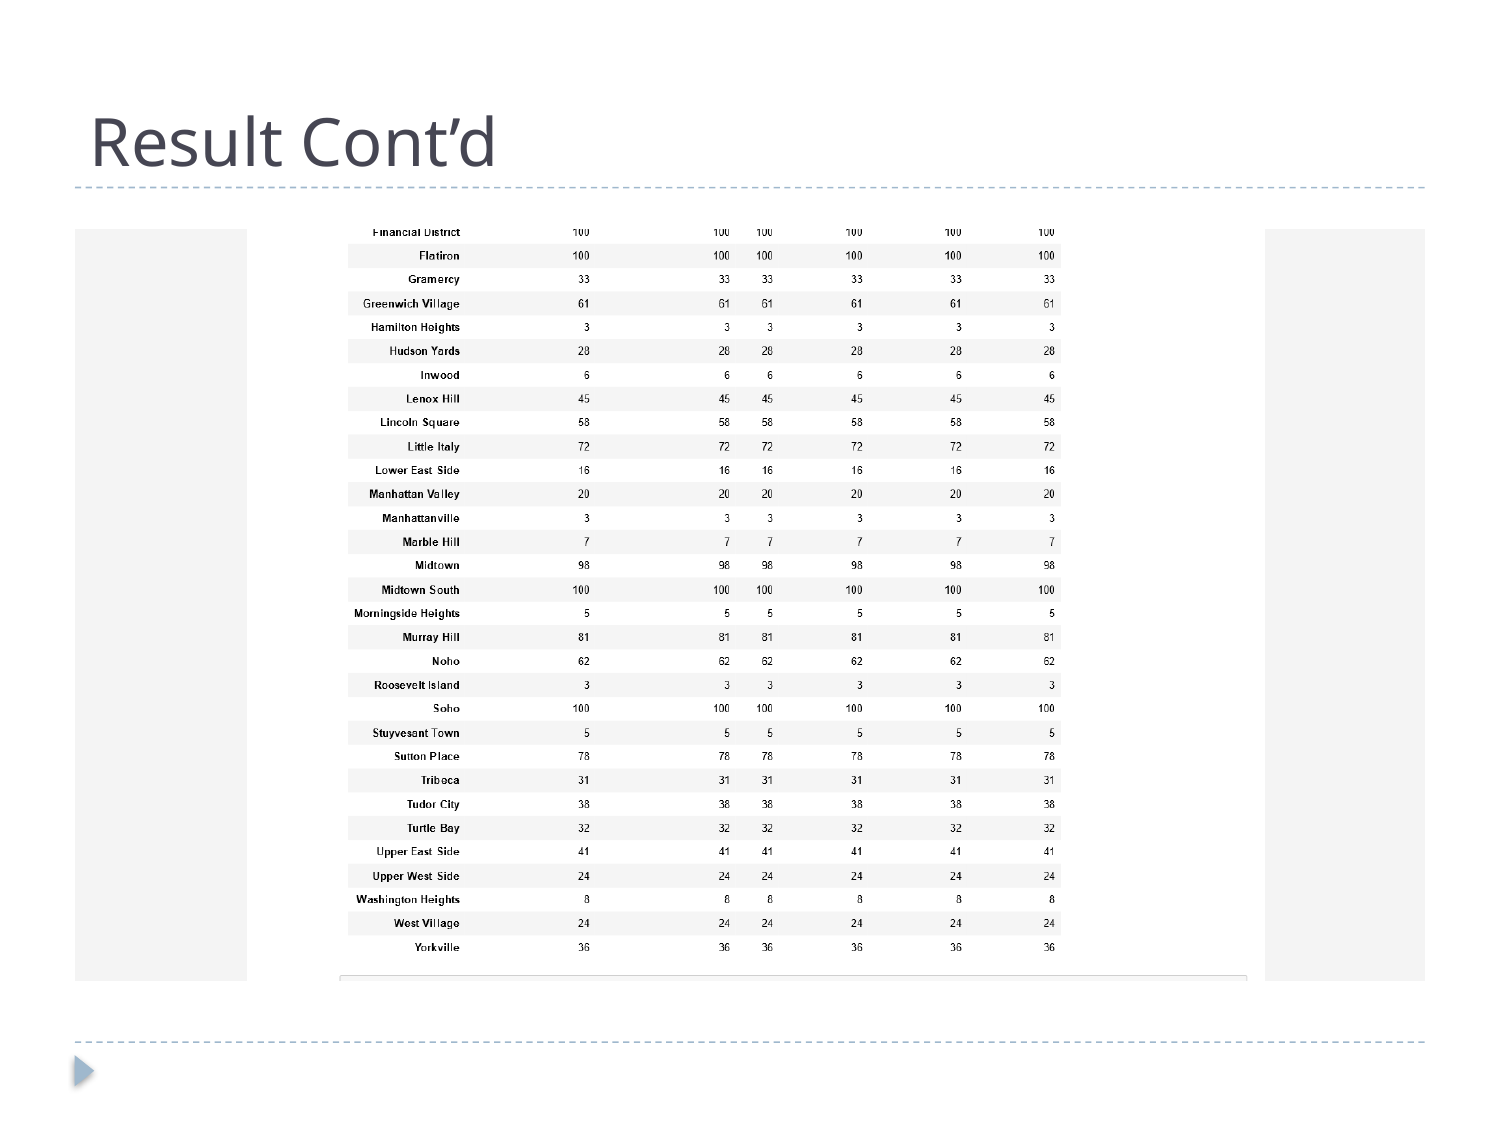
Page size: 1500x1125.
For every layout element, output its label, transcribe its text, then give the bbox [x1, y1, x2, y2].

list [74, 228, 1426, 981]
title Result Cont’d [75, 24, 1425, 188]
